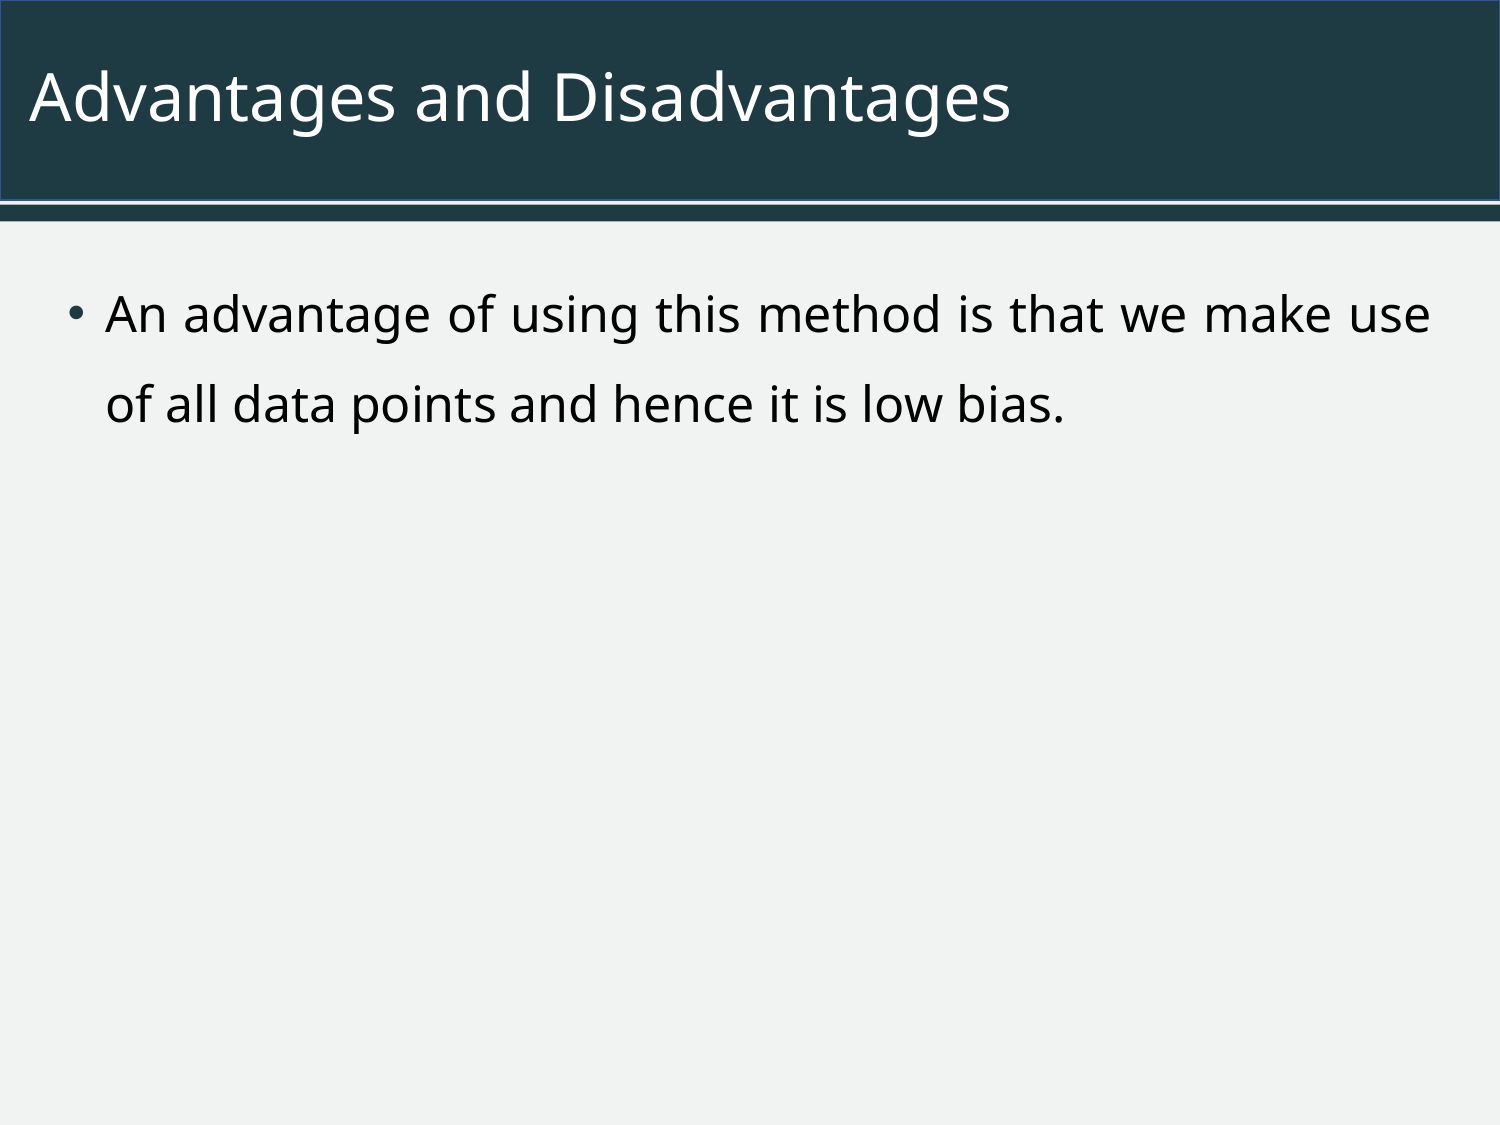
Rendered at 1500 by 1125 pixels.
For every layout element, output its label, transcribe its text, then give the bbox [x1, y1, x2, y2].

title Advantages and Disadvantages [14, 0, 1500, 200]
list An advantage of using this method is that we make use of all data points and hence it is low bias. [52, 245, 1448, 1096]
